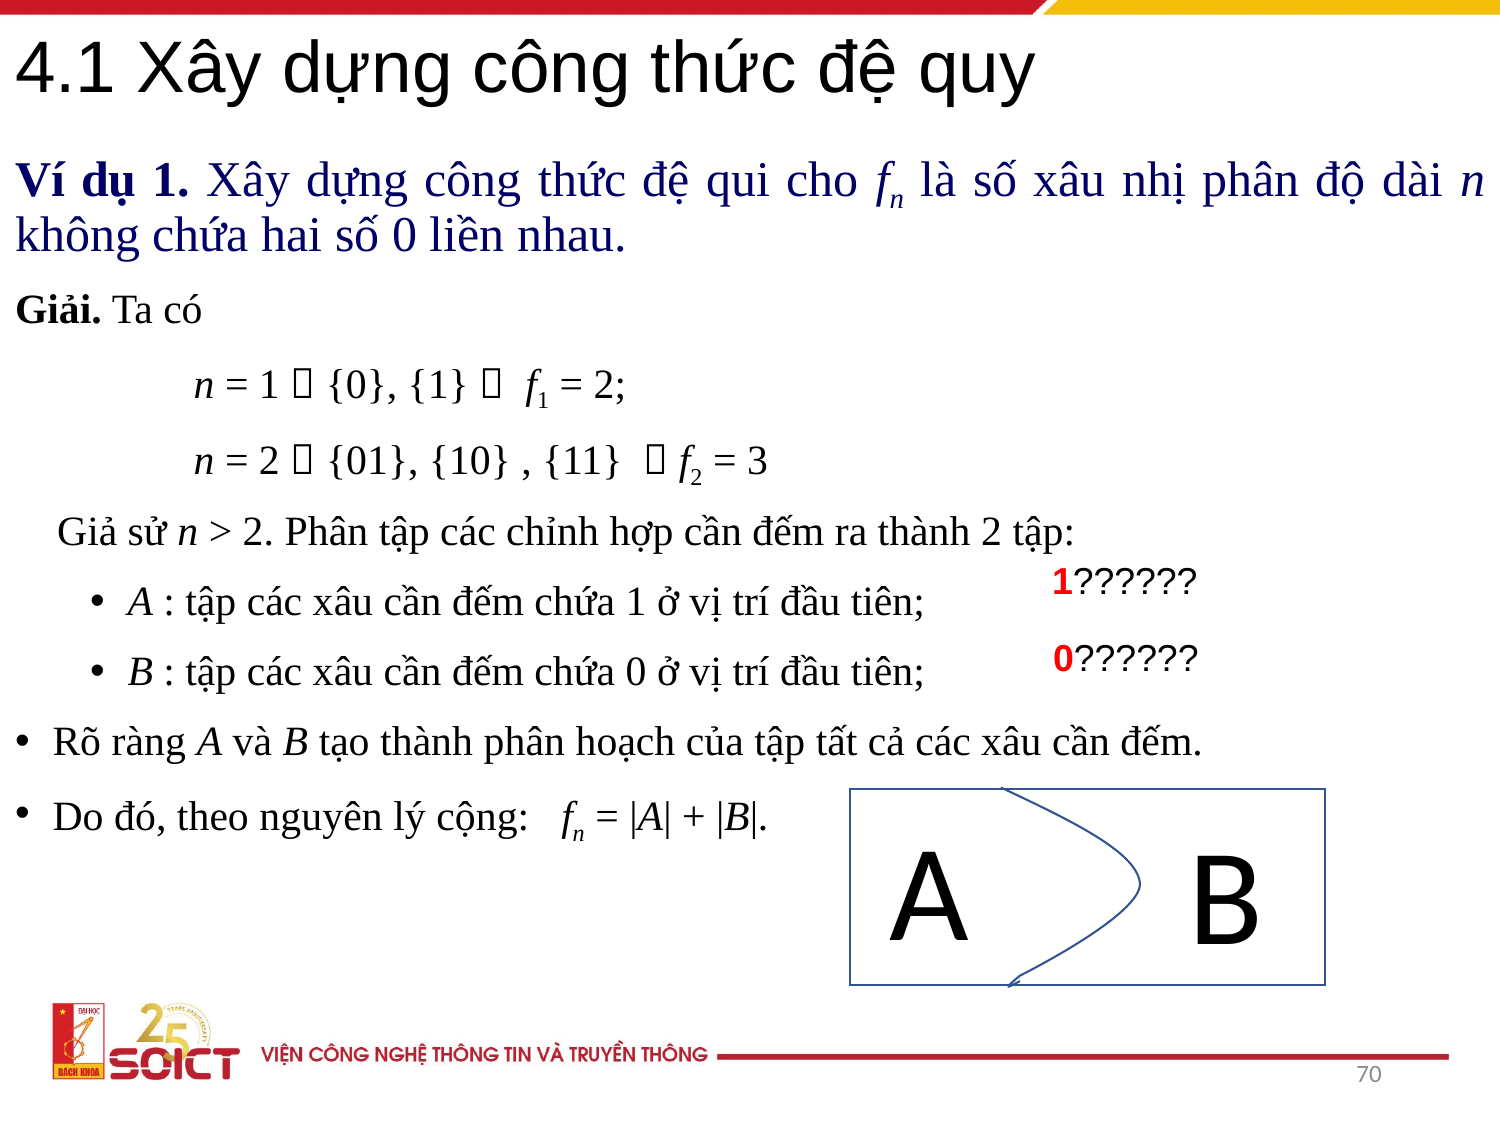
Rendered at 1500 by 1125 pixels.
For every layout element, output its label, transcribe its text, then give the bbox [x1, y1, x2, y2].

slide_number 70 [1059, 1042, 1397, 1103]
list Ví dụ 1. Xây dựng công thức đệ qui cho fn là số xâu nhị phân độ dài n không chứa hai số 0 liền nhau. Giải. Ta có n = 1  {0}, {1}  f1 = 2; n = 2  {01}, {10} , {11}  f2 = 3 Giả sử n > 2. Phân tập các chỉnh hợp cần đếm ra thành 2 tập: A : tập các xâu cần đếm chứa 1 ở vị trí đầu tiên; B : tập các xâu cần đếm chứa 0 ở vị trí đầu tiên; Rõ ràng A và B tạo thành phân hoạch của tập tất cả các xâu cần đếm. Do đó, theo nguyên lý cộng: fn = |A| + |B|. [0, 139, 1500, 902]
text_box 1?????? [1037, 549, 1262, 610]
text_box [849, 787, 1325, 987]
title 4.1 Xây dựng công thức đệ quy [0, 0, 1500, 138]
text_box 0?????? [1038, 626, 1263, 687]
picture [0, 902, 1500, 1125]
